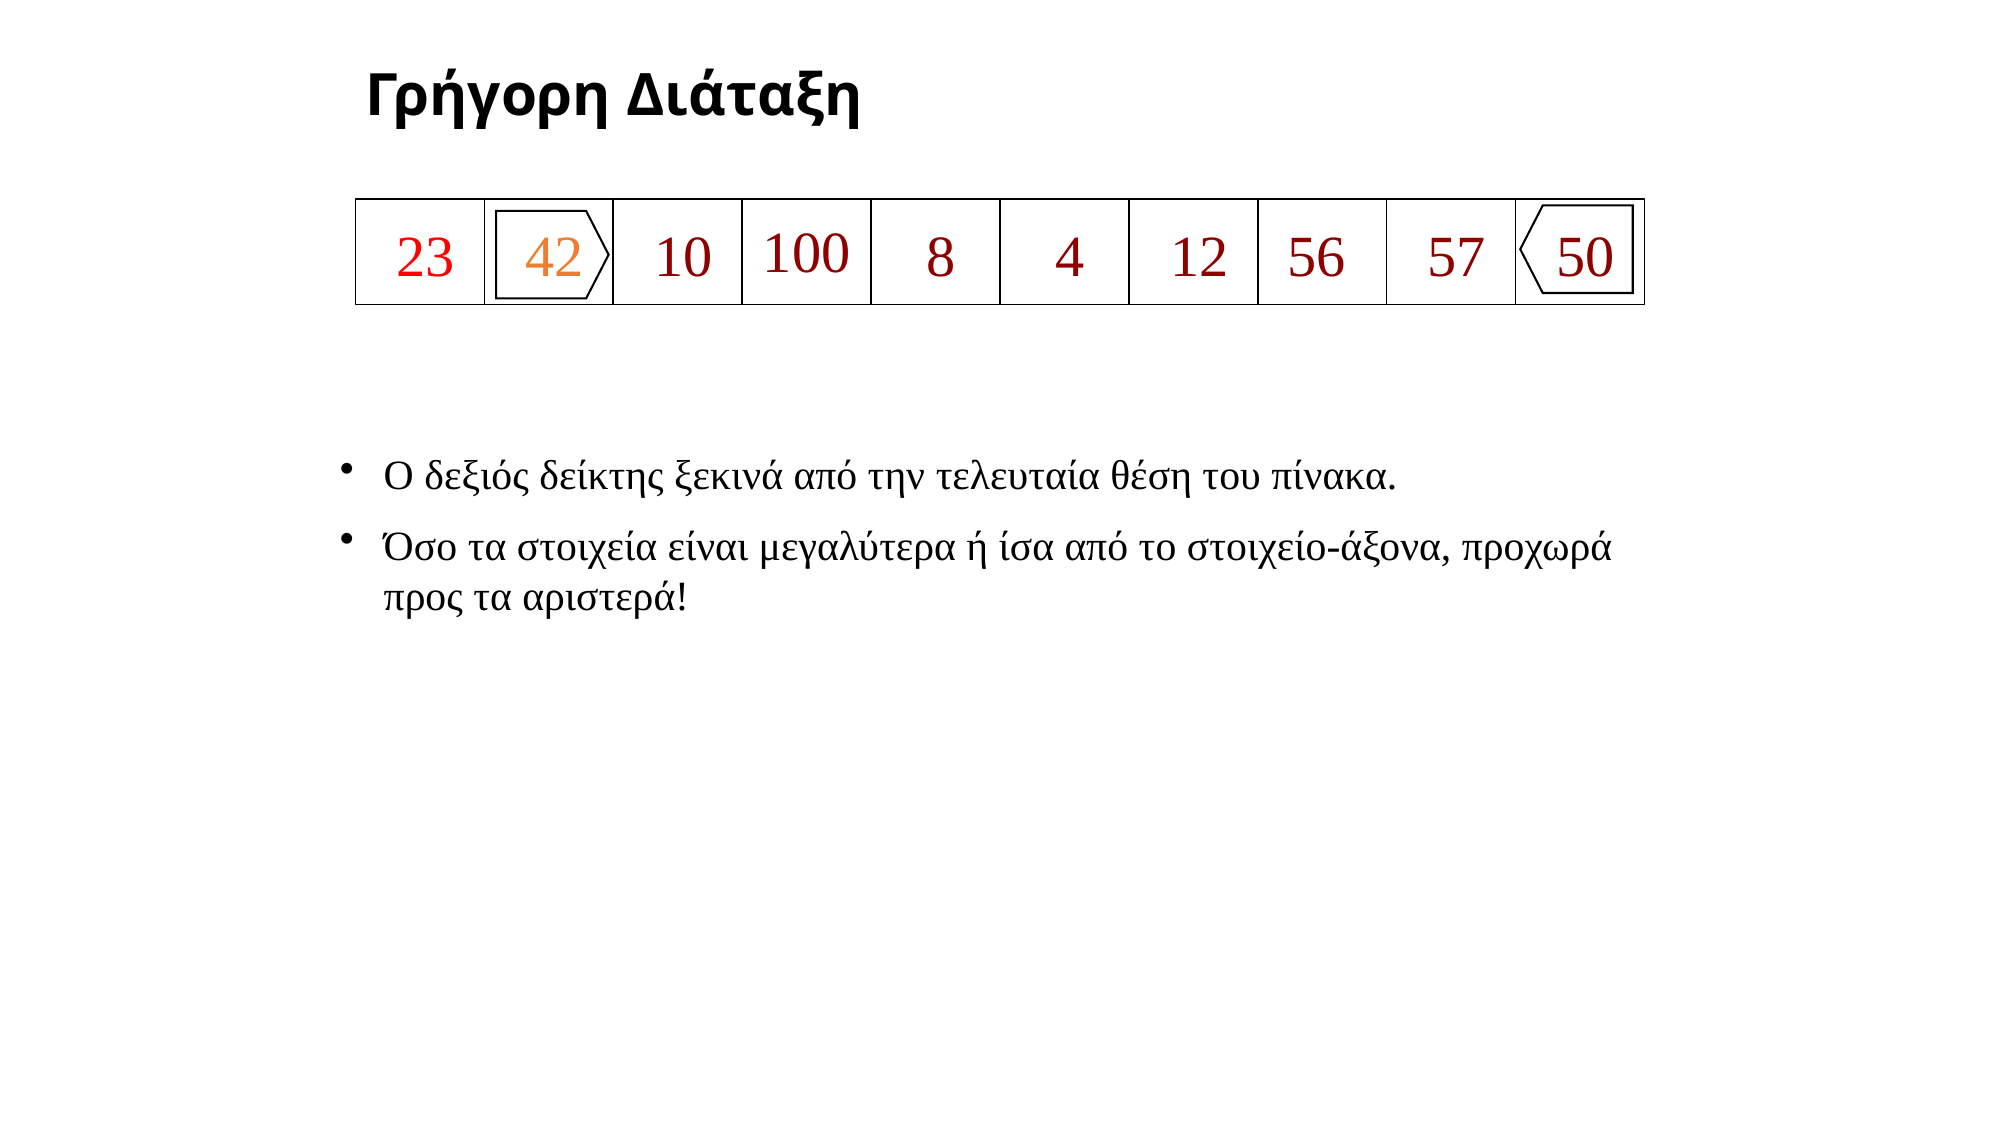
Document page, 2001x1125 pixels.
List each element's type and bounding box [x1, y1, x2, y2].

text_box [324, 440, 1700, 627]
title [350, 54, 1626, 140]
text_box [355, 199, 1645, 305]
